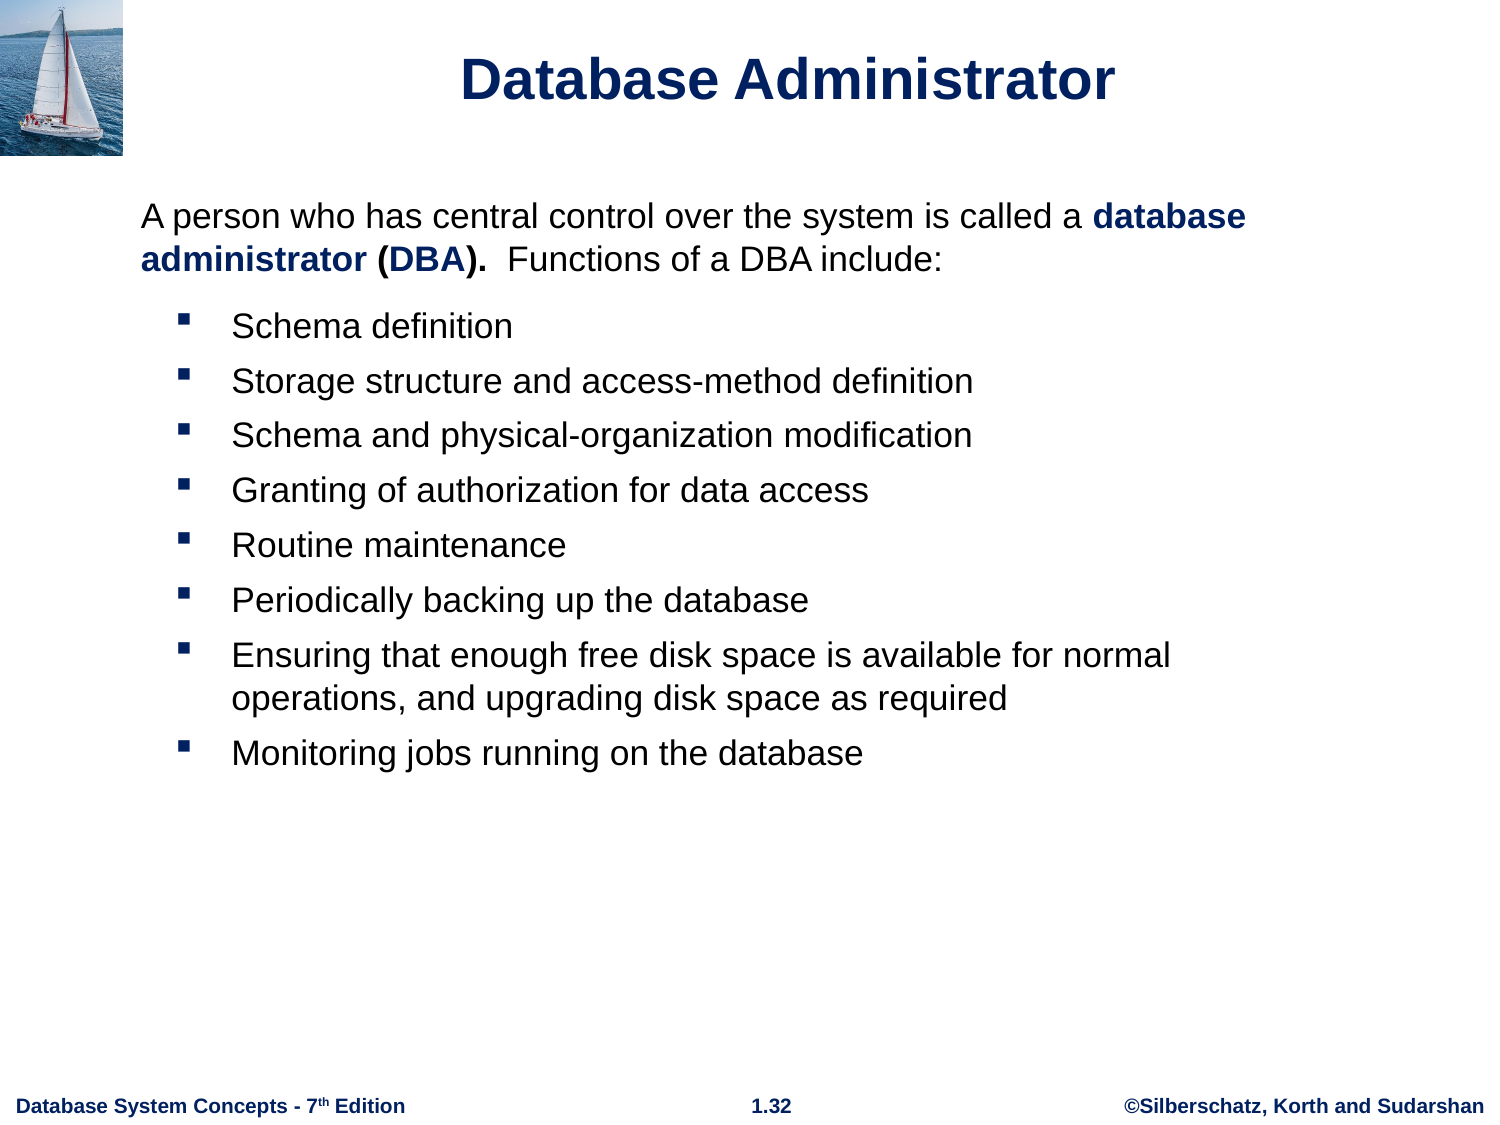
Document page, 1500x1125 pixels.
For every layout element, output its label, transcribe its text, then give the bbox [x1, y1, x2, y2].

text_box A person who has central control over the system is called a database administrator (DBA). Functions of a DBA include: [126, 186, 1358, 286]
picture [0, 0, 123, 156]
list Schema definition Storage structure and access-method definition Schema and physical-organization modification Granting of authorization for data access Routine maintenance Periodically backing up the database Ensuring that enough free disk space is available for normal operations, and upgrading disk space as required Monitoring jobs running on the database [160, 295, 1358, 962]
title Database Administrator [125, 18, 1452, 120]
